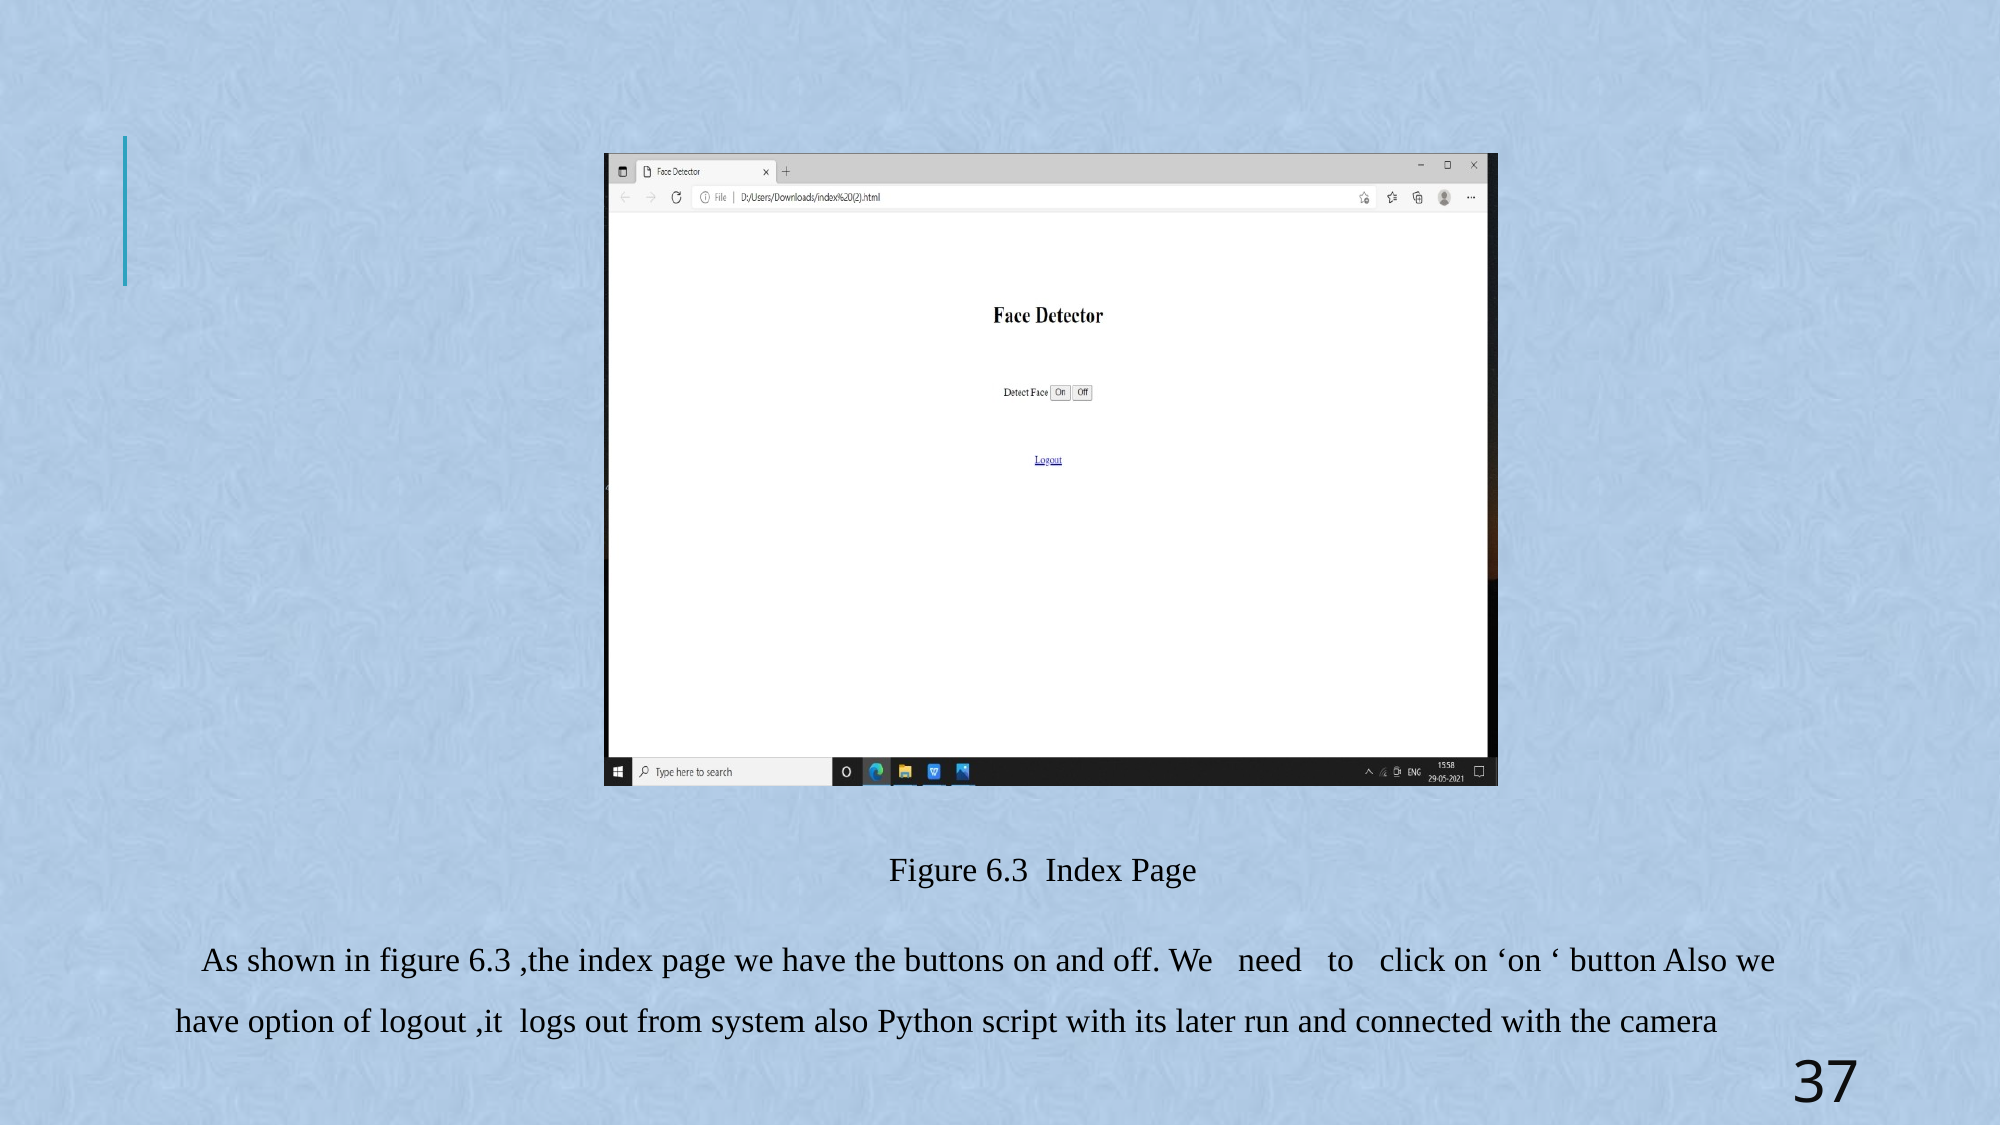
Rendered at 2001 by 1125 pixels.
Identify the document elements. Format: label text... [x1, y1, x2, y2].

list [604, 153, 1499, 786]
slide_number 37 [1777, 1061, 1938, 1107]
list Figure 6.3 Index Page As shown in figure 6.3 ,the index page we have the buttons on and off. We need to click on ‘on ‘ button Also we have option of logout ,it logs out from system also Python script with its later run and connected with the camera [168, 102, 1812, 1094]
